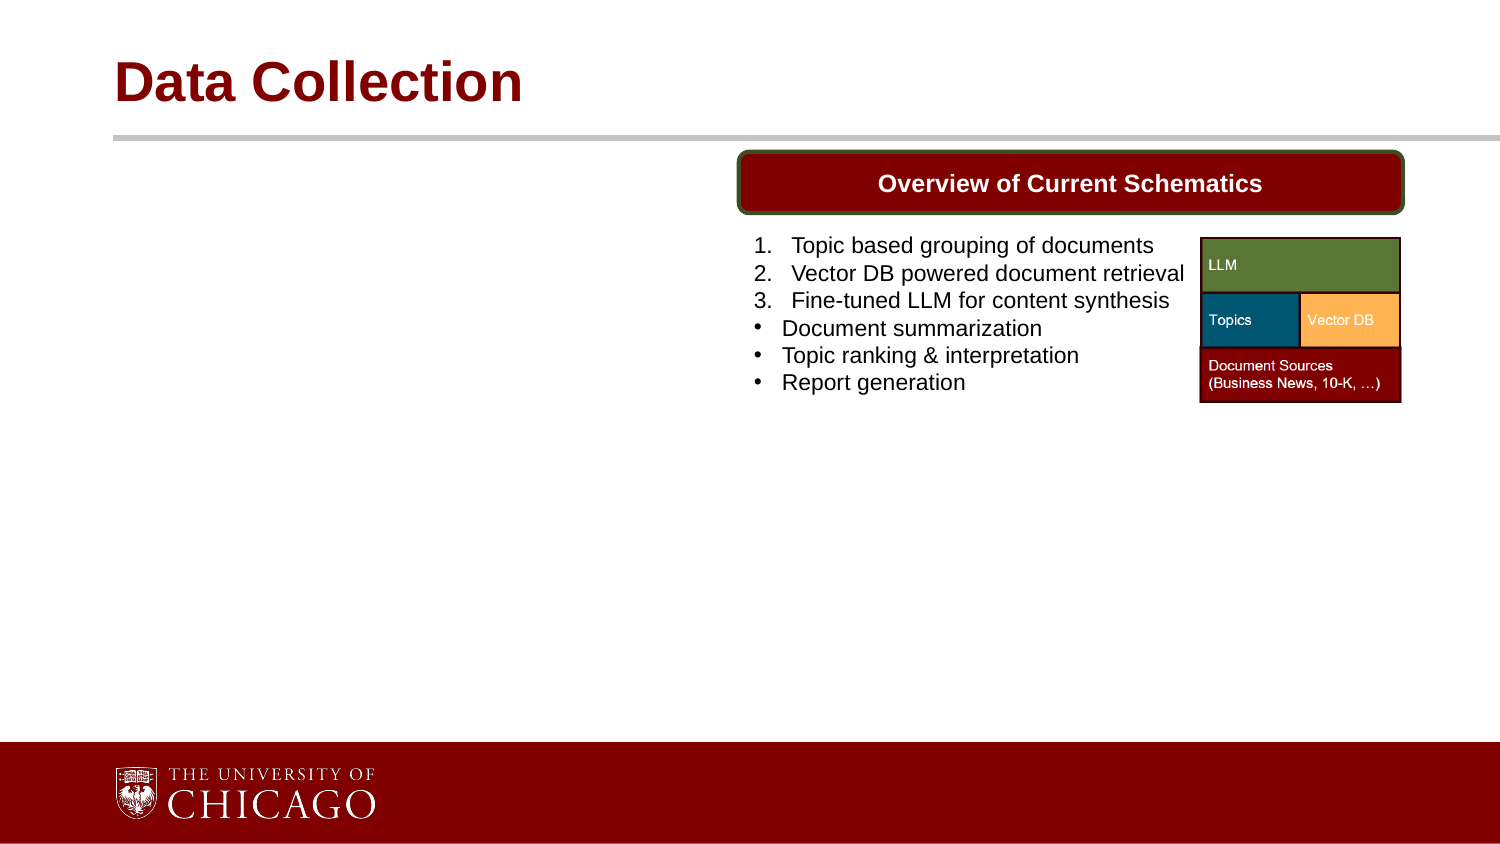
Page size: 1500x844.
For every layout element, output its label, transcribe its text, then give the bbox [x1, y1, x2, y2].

title Data Collection [103, 20, 1397, 138]
picture [116, 767, 375, 819]
text_box Topic based grouping of documents Vector DB powered document retrieval Fine-tuned LLM for content synthesis Document summarization Topic ranking & interpretation Report generation [738, 223, 1269, 403]
picture [1196, 232, 1408, 407]
text_box Overview of Current Schematics [736, 149, 1406, 216]
